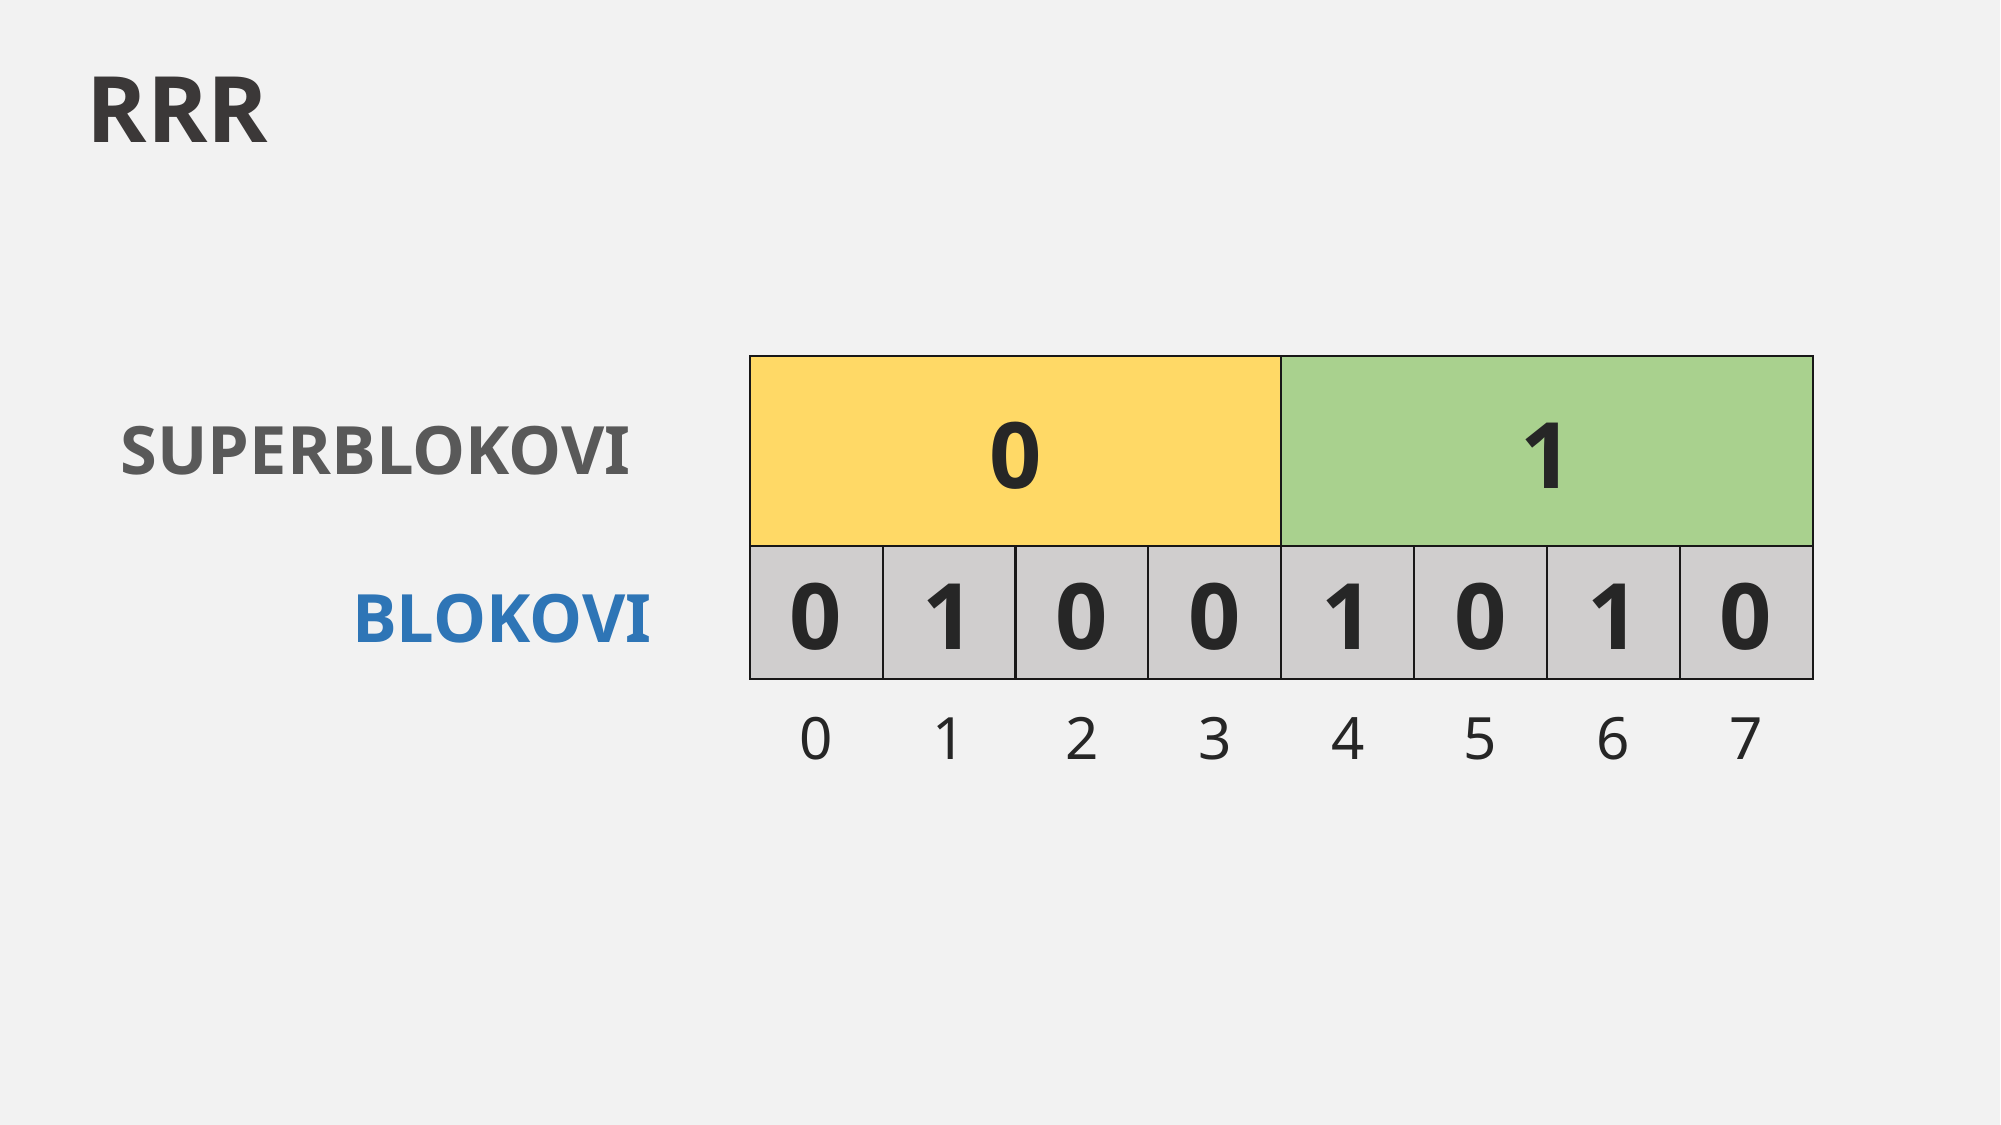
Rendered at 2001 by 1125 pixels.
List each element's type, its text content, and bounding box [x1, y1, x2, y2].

text_box 0 [1413, 547, 1546, 680]
title RRR [71, 4, 1725, 222]
text_box 0 [1014, 547, 1147, 680]
text_box 0 [749, 702, 882, 770]
text_box 5 [1413, 702, 1546, 770]
text_box 1 [882, 547, 1014, 680]
text_box 1 [1280, 547, 1413, 680]
text_box 0 [1147, 547, 1280, 680]
text_box 7 [1679, 702, 1814, 770]
text_box 1 [1280, 355, 1814, 547]
text_box 0 [749, 355, 1280, 547]
text_box 1 [1546, 547, 1679, 680]
text_box BLOKOVI [127, 523, 667, 708]
text_box 0 [749, 547, 882, 680]
text_box 3 [1147, 702, 1280, 770]
text_box 1 [882, 702, 1014, 770]
text_box 2 [1014, 702, 1147, 770]
text_box 6 [1546, 702, 1679, 770]
text_box SUPERBLOKOVI [85, 355, 667, 541]
text_box 0 [1679, 547, 1814, 680]
text_box 4 [1280, 702, 1413, 770]
